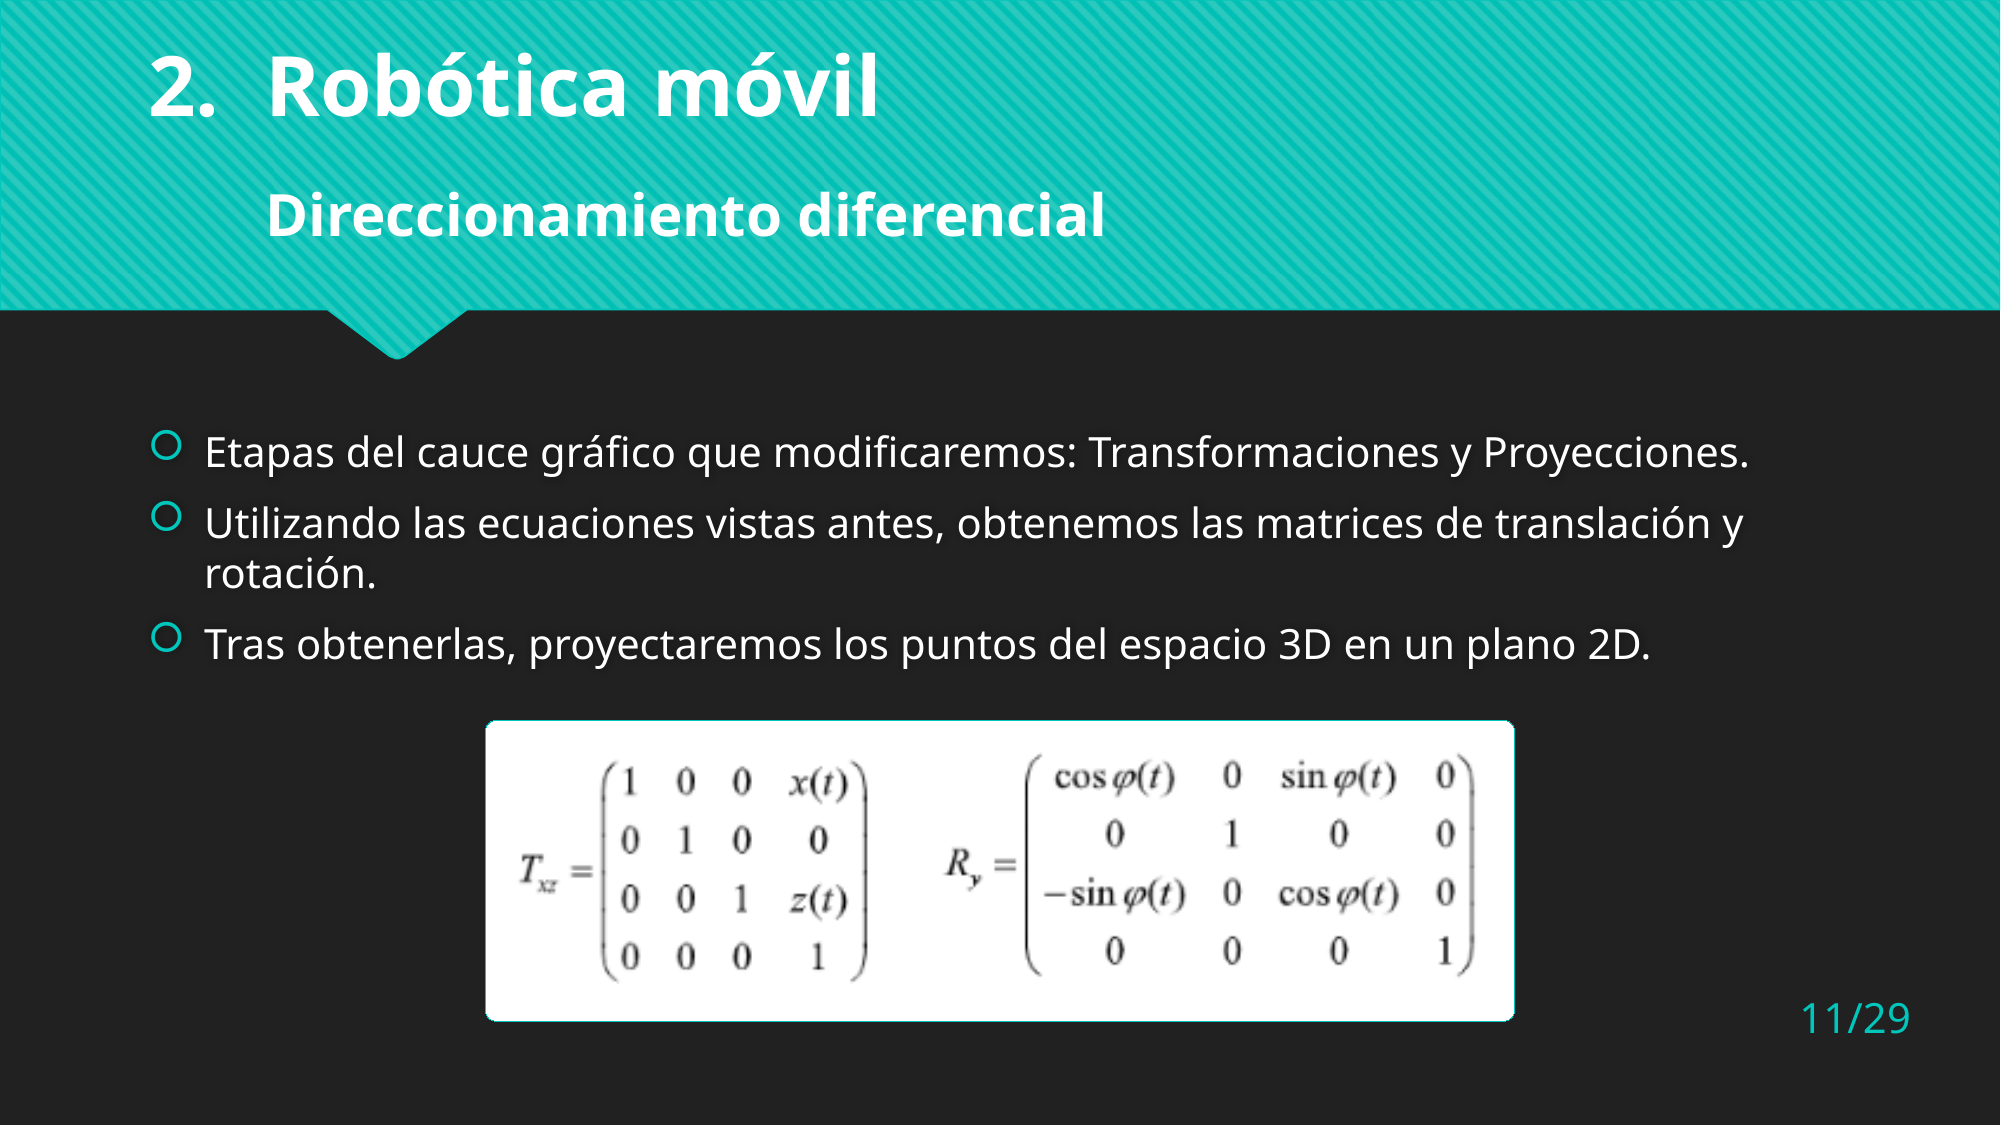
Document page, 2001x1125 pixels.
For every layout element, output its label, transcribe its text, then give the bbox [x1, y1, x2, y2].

picture [484, 719, 1516, 1022]
text_box 2. Robótica móvil Direccionamiento diferencial [133, 26, 1187, 256]
slide_number 11/29 [1751, 970, 1926, 1051]
list Etapas del cauce gráfico que modificaremos: Transformaciones y Proyecciones. Utilizando las ecuaciones vistas antes, obtenemos las matrices de translación y rotación. Tras obtenerlas, proyectaremos los puntos del espacio 3D en un plano 2D. [132, 418, 1866, 707]
